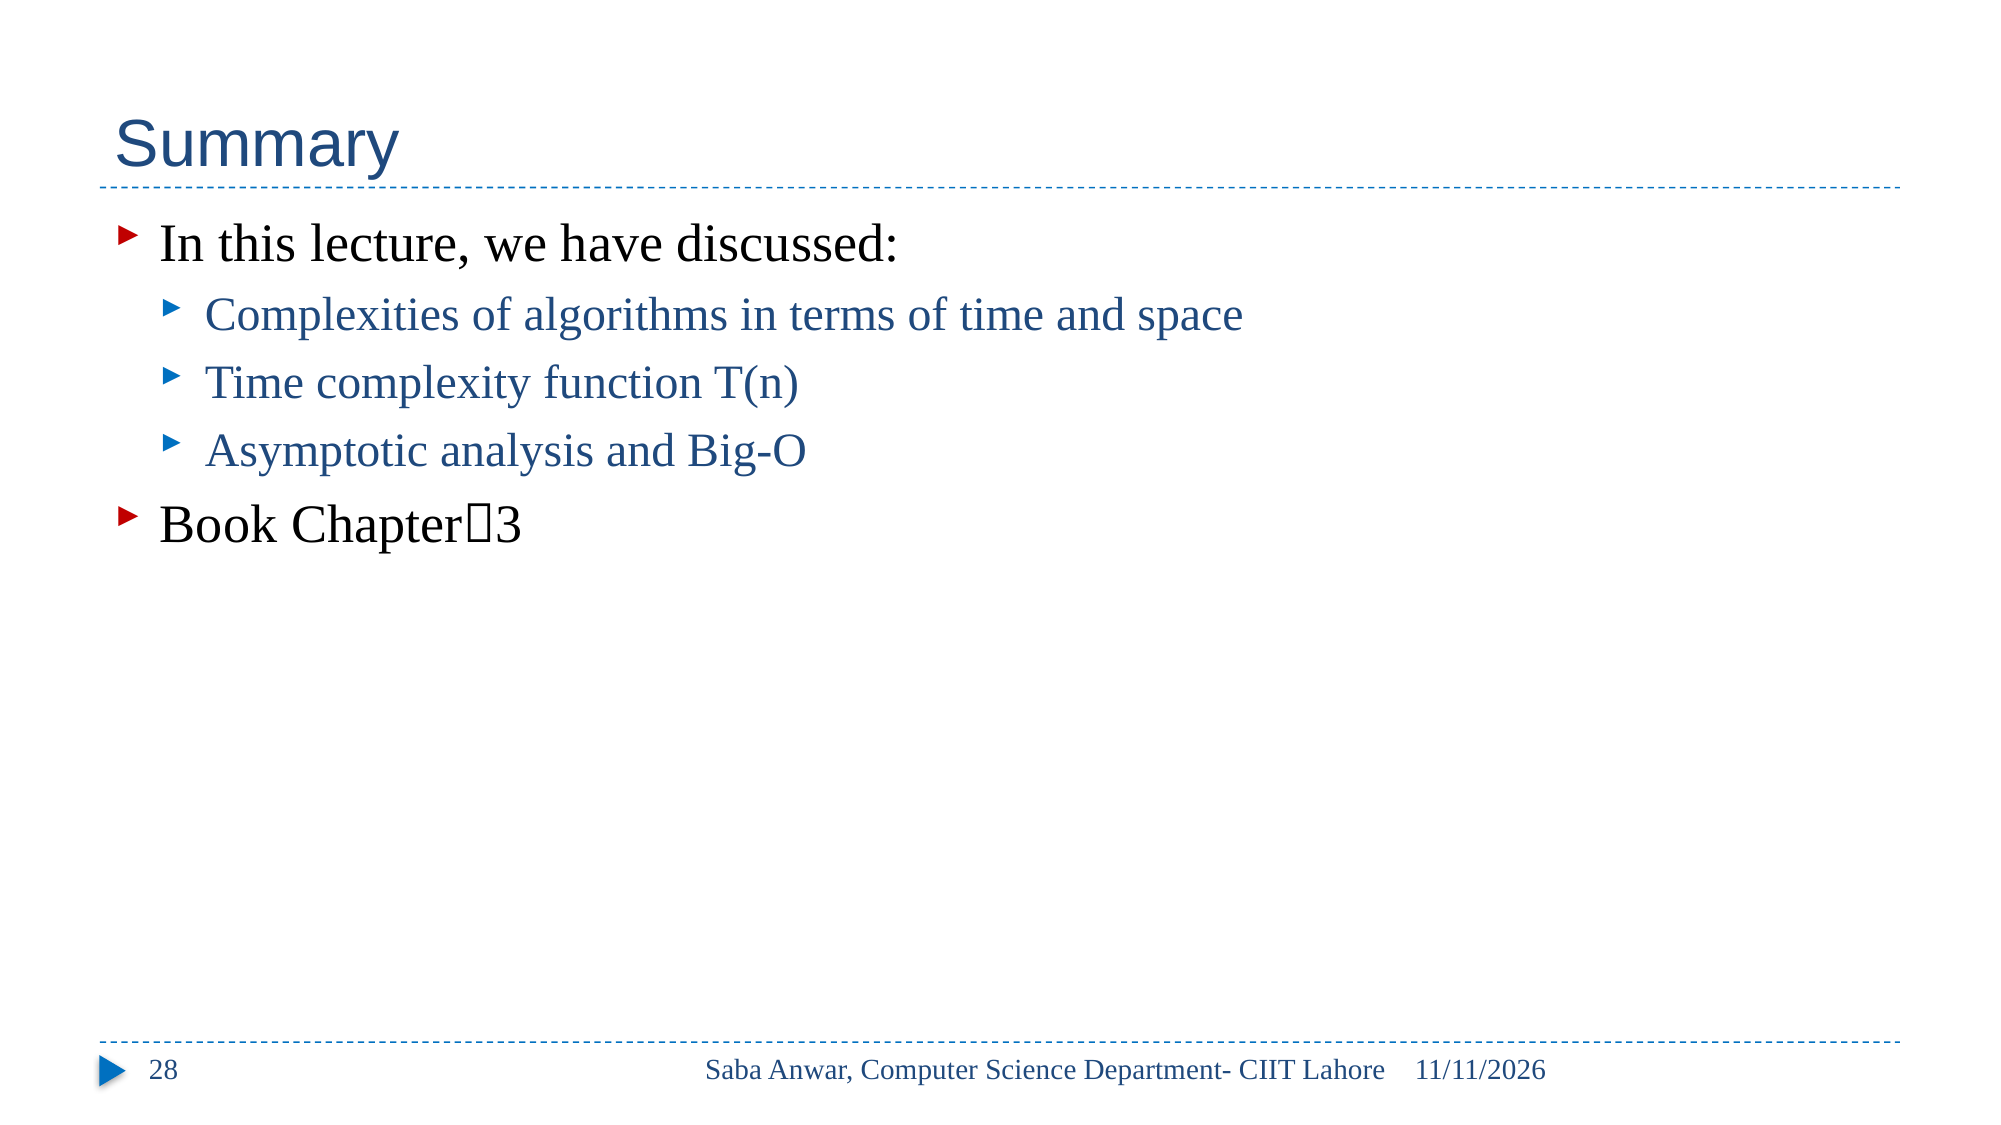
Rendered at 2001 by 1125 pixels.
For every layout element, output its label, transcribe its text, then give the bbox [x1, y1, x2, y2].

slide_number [1401, 1042, 1901, 1103]
slide_number 28 [133, 1042, 568, 1103]
footer Saba Anwar, Computer Science Department- CIIT Lahore [634, 1042, 1401, 1103]
title Summary [99, 24, 1900, 188]
list In this lecture, we have discussed: Complexities of algorithms in terms of time and space Time complexity function T(n) Asymptotic analysis and Big-O Book Chapter3 [99, 200, 1900, 1010]
